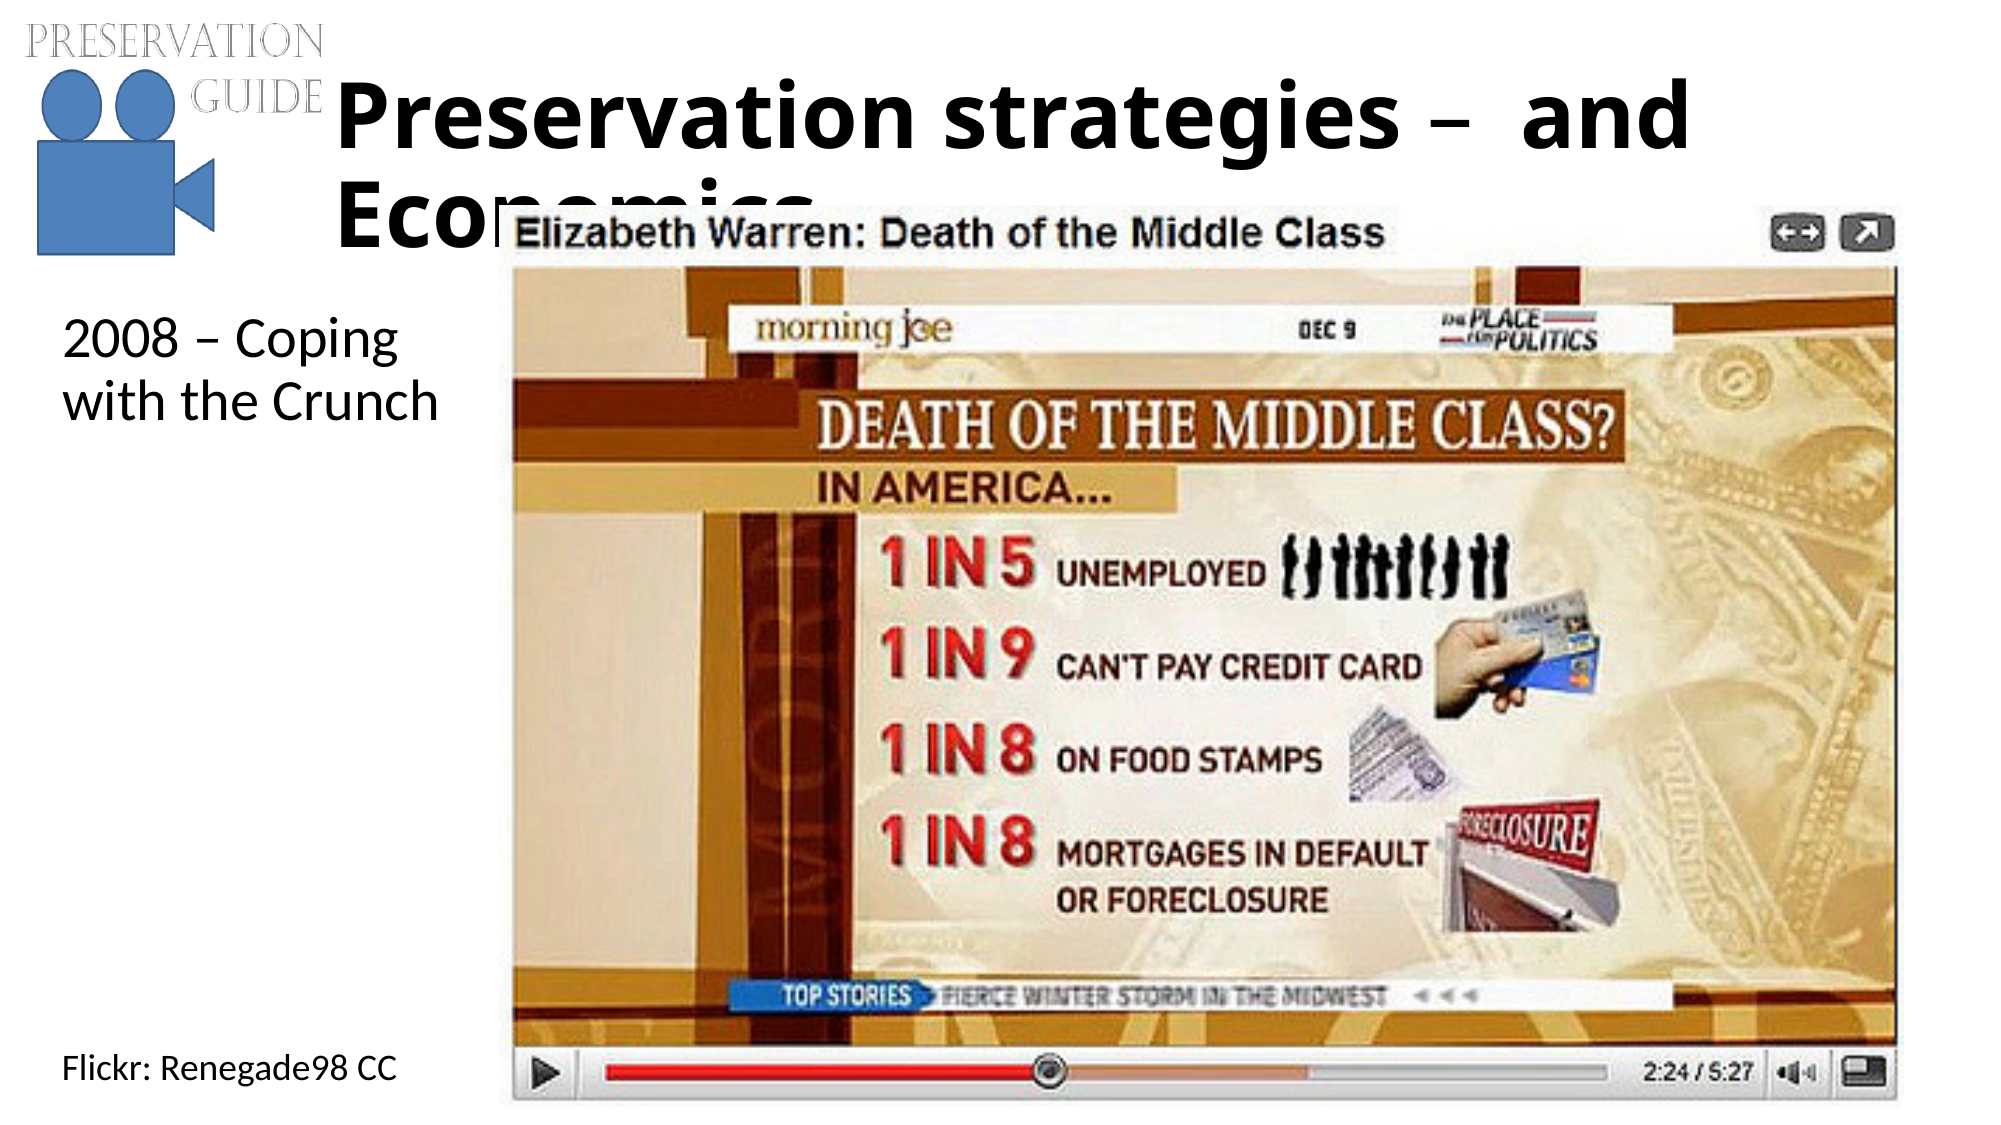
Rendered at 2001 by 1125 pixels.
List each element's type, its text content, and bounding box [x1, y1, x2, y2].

title Preservation strategies – and Economics [318, 59, 1863, 278]
picture [499, 205, 1904, 1107]
picture [0, 0, 349, 256]
list 2008 – Coping with the Crunch [47, 299, 499, 518]
text_box Flickr: Renegade98 CC [47, 1035, 478, 1096]
